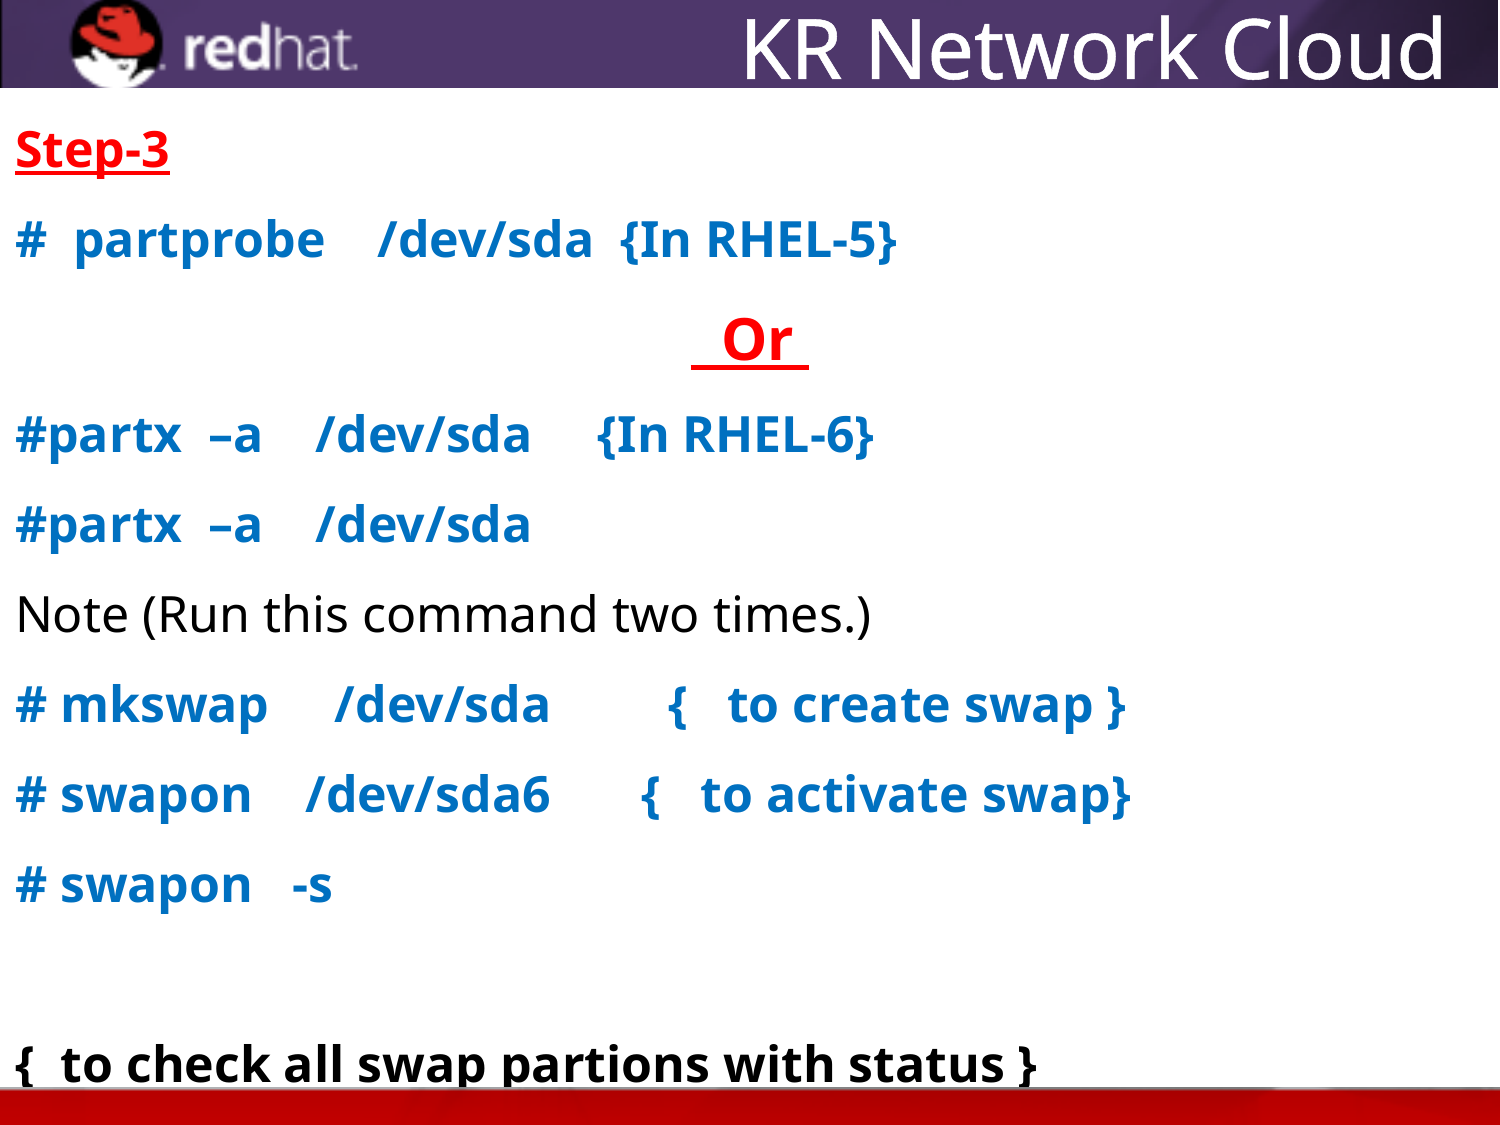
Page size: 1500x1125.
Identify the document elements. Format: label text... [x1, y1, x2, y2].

text_box Step-3 # partprobe /dev/sda {In RHEL-5} Or #partx –a /dev/sda {In RHEL-6} #partx –a /dev/sda Note (Run this command two times.) # mkswap /dev/sda { to create swap } # swapon /dev/sda6 { to activate swap} # swapon -s { to check all swap partions with status } [0, 112, 1500, 1087]
picture [0, 1087, 1500, 1125]
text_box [0, 0, 1500, 105]
